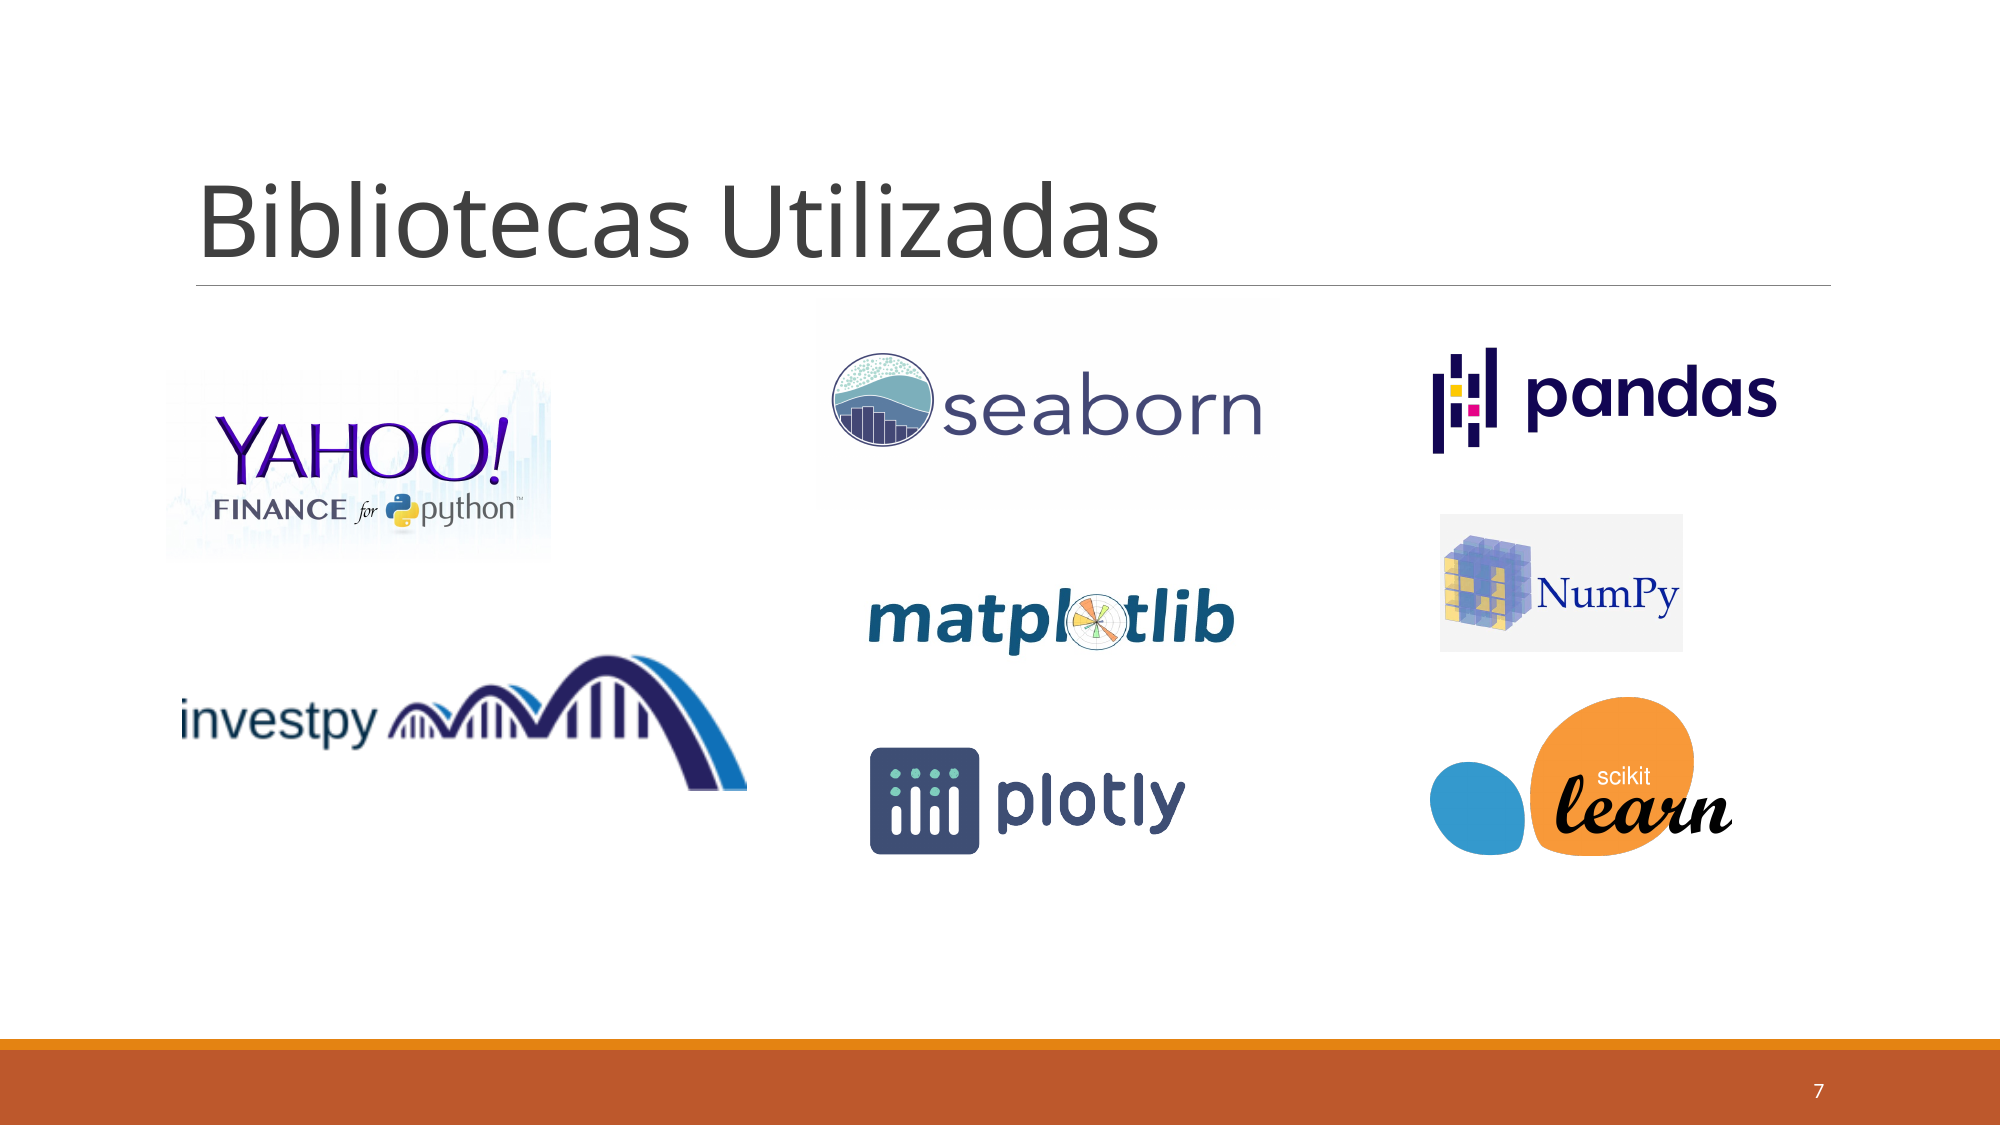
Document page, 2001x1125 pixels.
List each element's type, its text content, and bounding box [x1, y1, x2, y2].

picture [815, 298, 1281, 510]
picture [1430, 696, 1733, 857]
title Bibliotecas Utilizadas [180, 47, 1830, 285]
slide_number 7 [1624, 1059, 1840, 1120]
picture [182, 651, 748, 792]
picture [1415, 321, 1794, 481]
picture [166, 370, 551, 563]
picture [1439, 514, 1684, 653]
picture [803, 512, 1297, 875]
